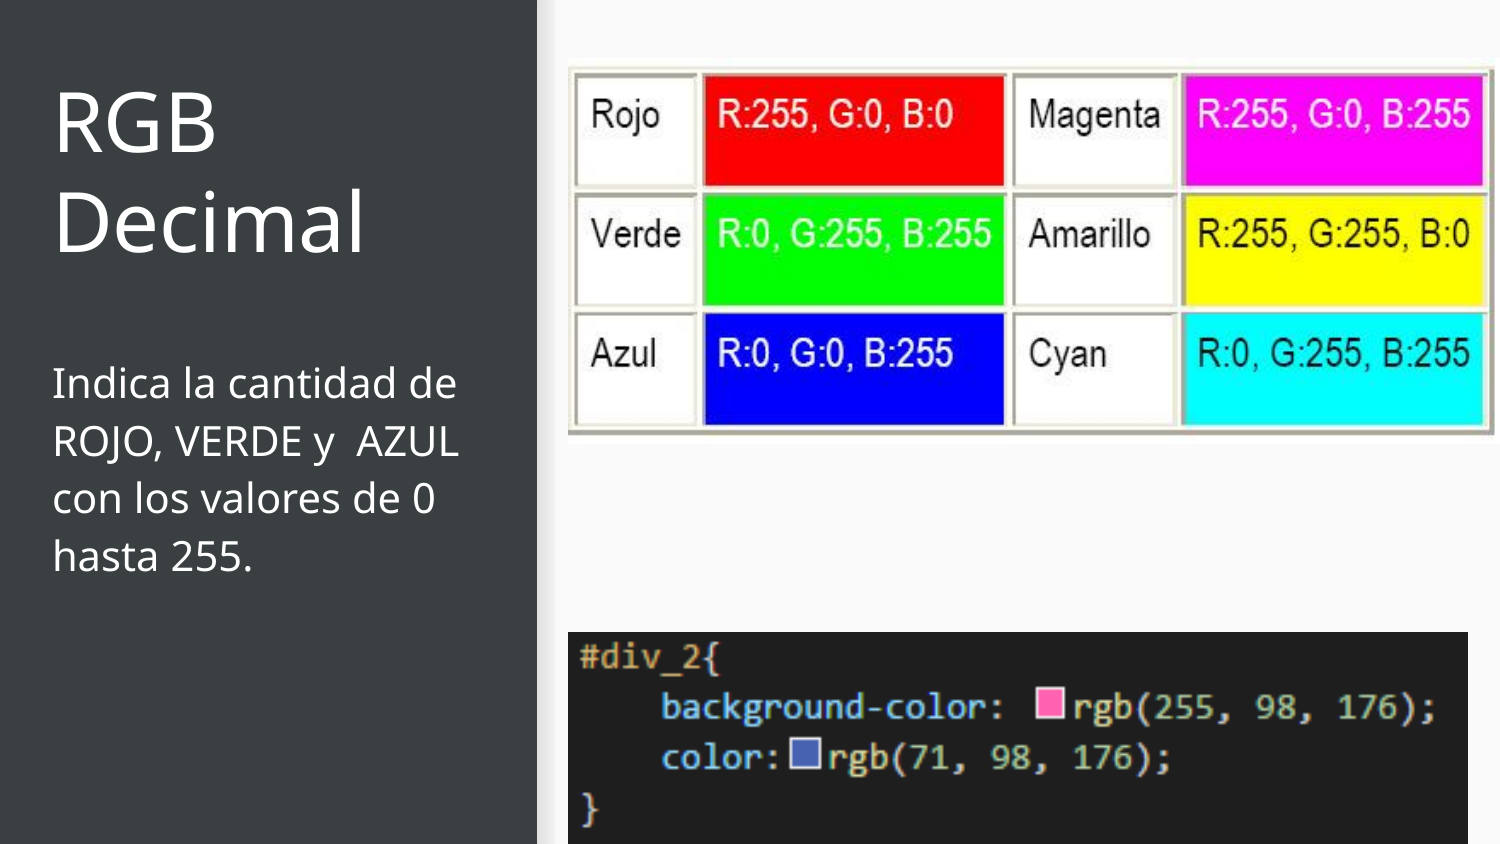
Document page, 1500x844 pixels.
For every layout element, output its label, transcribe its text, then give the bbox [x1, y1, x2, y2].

picture [567, 631, 1468, 844]
list Indica la cantidad de ROJO, VERDE y AZUL con los valores de 0 hasta 255. [37, 334, 498, 760]
title RGB Decimal [37, 58, 498, 285]
picture [567, 58, 1500, 444]
